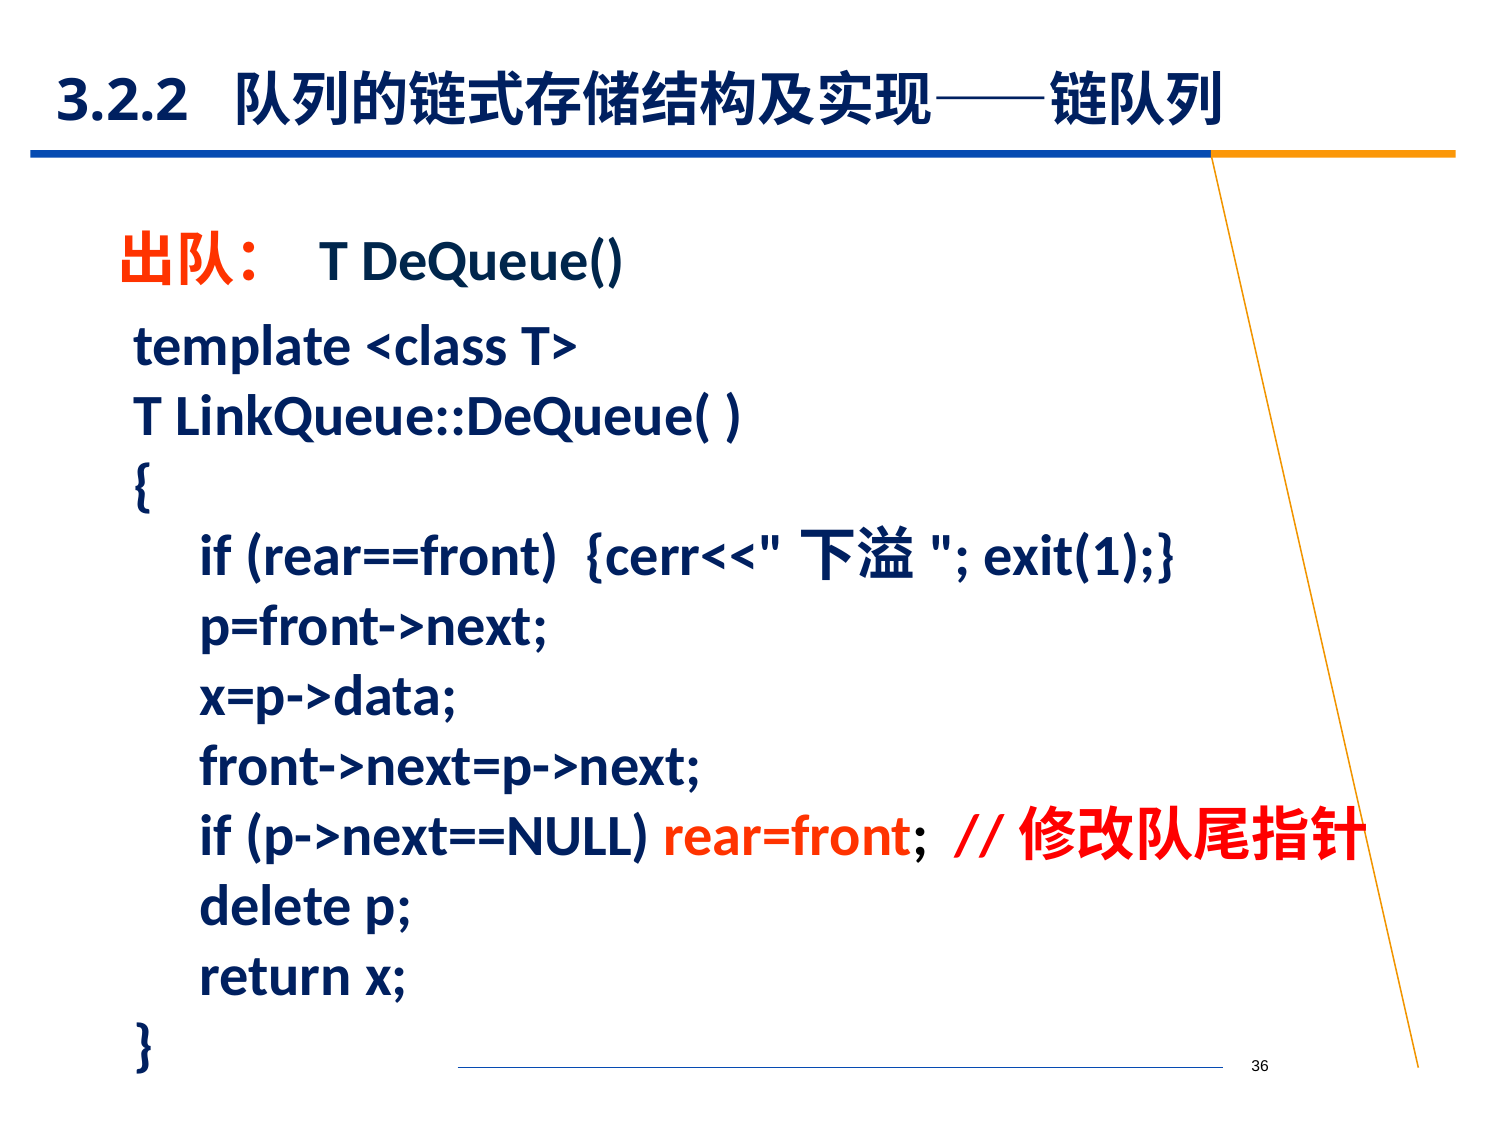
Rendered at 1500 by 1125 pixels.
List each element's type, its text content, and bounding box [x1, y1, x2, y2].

text_box template <class T> T LinkQueue::DeQueue( ) { if (rear==front) {cerr<<"下溢"; exit(1);} p=front->next; x=p->data; front->next=p->next; if (p->next==NULL) rear=front; //修改队尾指针 delete p; return x; } [118, 300, 1475, 1085]
text_box 出队： T DeQueue() [103, 215, 1003, 300]
title 3.2.2 队列的链式存储结构及实现——链队列 [41, 64, 1392, 130]
